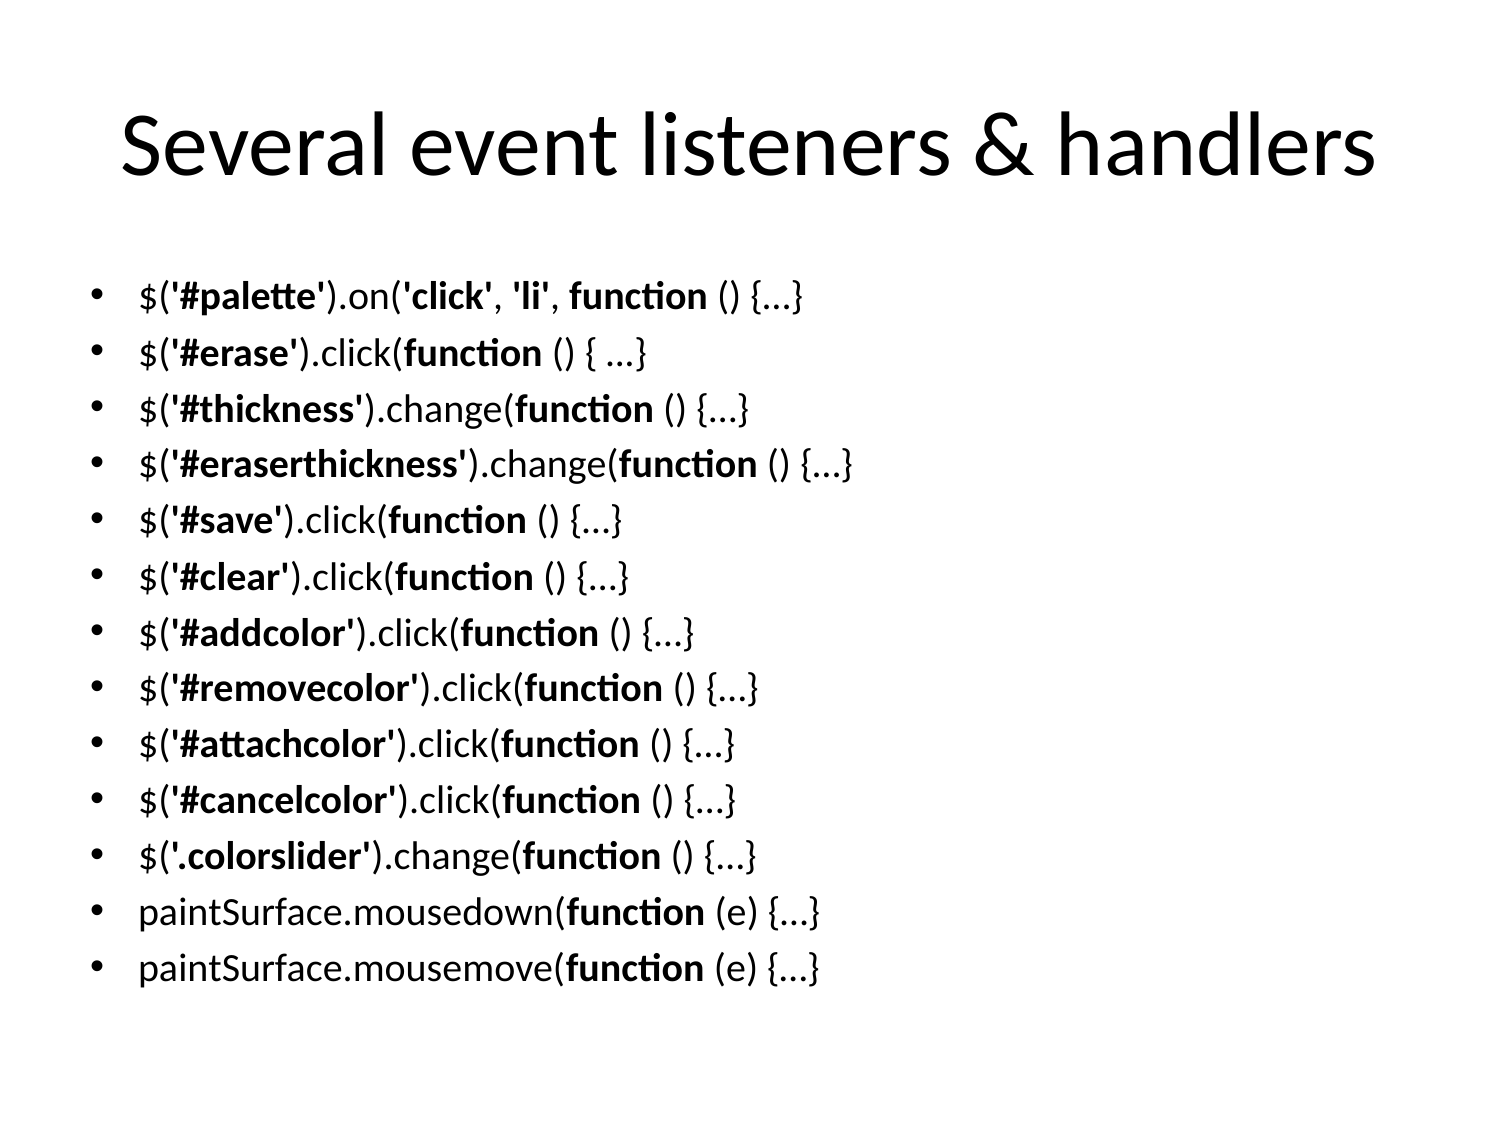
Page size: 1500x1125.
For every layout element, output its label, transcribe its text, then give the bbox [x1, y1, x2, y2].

list $('#palette').on('click', 'li', function () {…} $('#erase').click(function () { …} $('#thickness').change(function () {…} $('#eraserthickness').change(function () {…} $('#save').click(function () {…} $('#clear').click(function () {…} $('#addcolor').click(function () {…} $('#removecolor').click(function () {…} $('#attachcolor').click(function () {…} $('#cancelcolor').click(function () {…} $('.colorslider').change(function () {…} paintSurface.mousedown(function (e) {…} paintSurface.mousemove(function (e) {…} [75, 262, 1425, 1005]
title Several event listeners & handlers [75, 45, 1425, 233]
